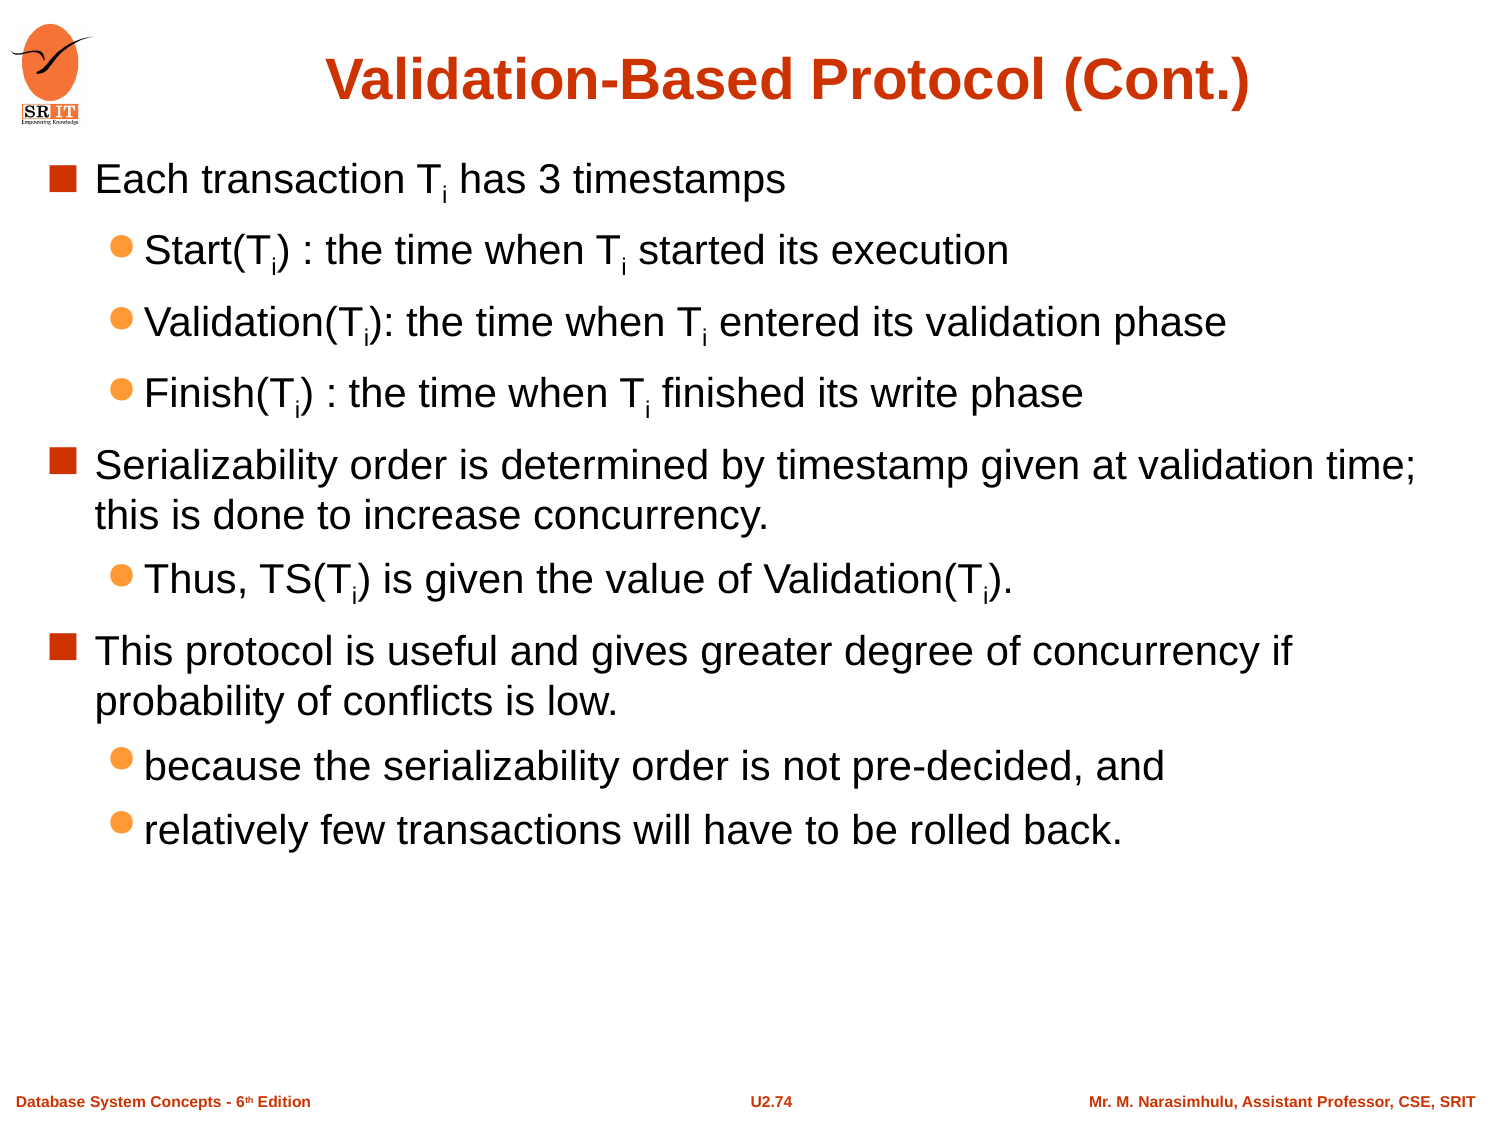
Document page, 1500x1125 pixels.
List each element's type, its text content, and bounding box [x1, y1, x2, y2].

list Each transaction Ti has 3 timestamps Start(Ti) : the time when Ti started its execution Validation(Ti): the time when Ti entered its validation phase Finish(Ti) : the time when Ti finished its write phase Serializability order is determined by timestamp given at validation time; this is done to increase concurrency. Thus, TS(Ti) is given the value of Validation(Ti). This protocol is useful and gives greater degree of concurrency if probability of conflicts is low. because the serializability order is not pre-decided, and relatively few transactions will have to be rolled back. [37, 144, 1451, 1062]
title Validation-Based Protocol (Cont.) [125, 18, 1452, 120]
picture [11, 19, 93, 128]
